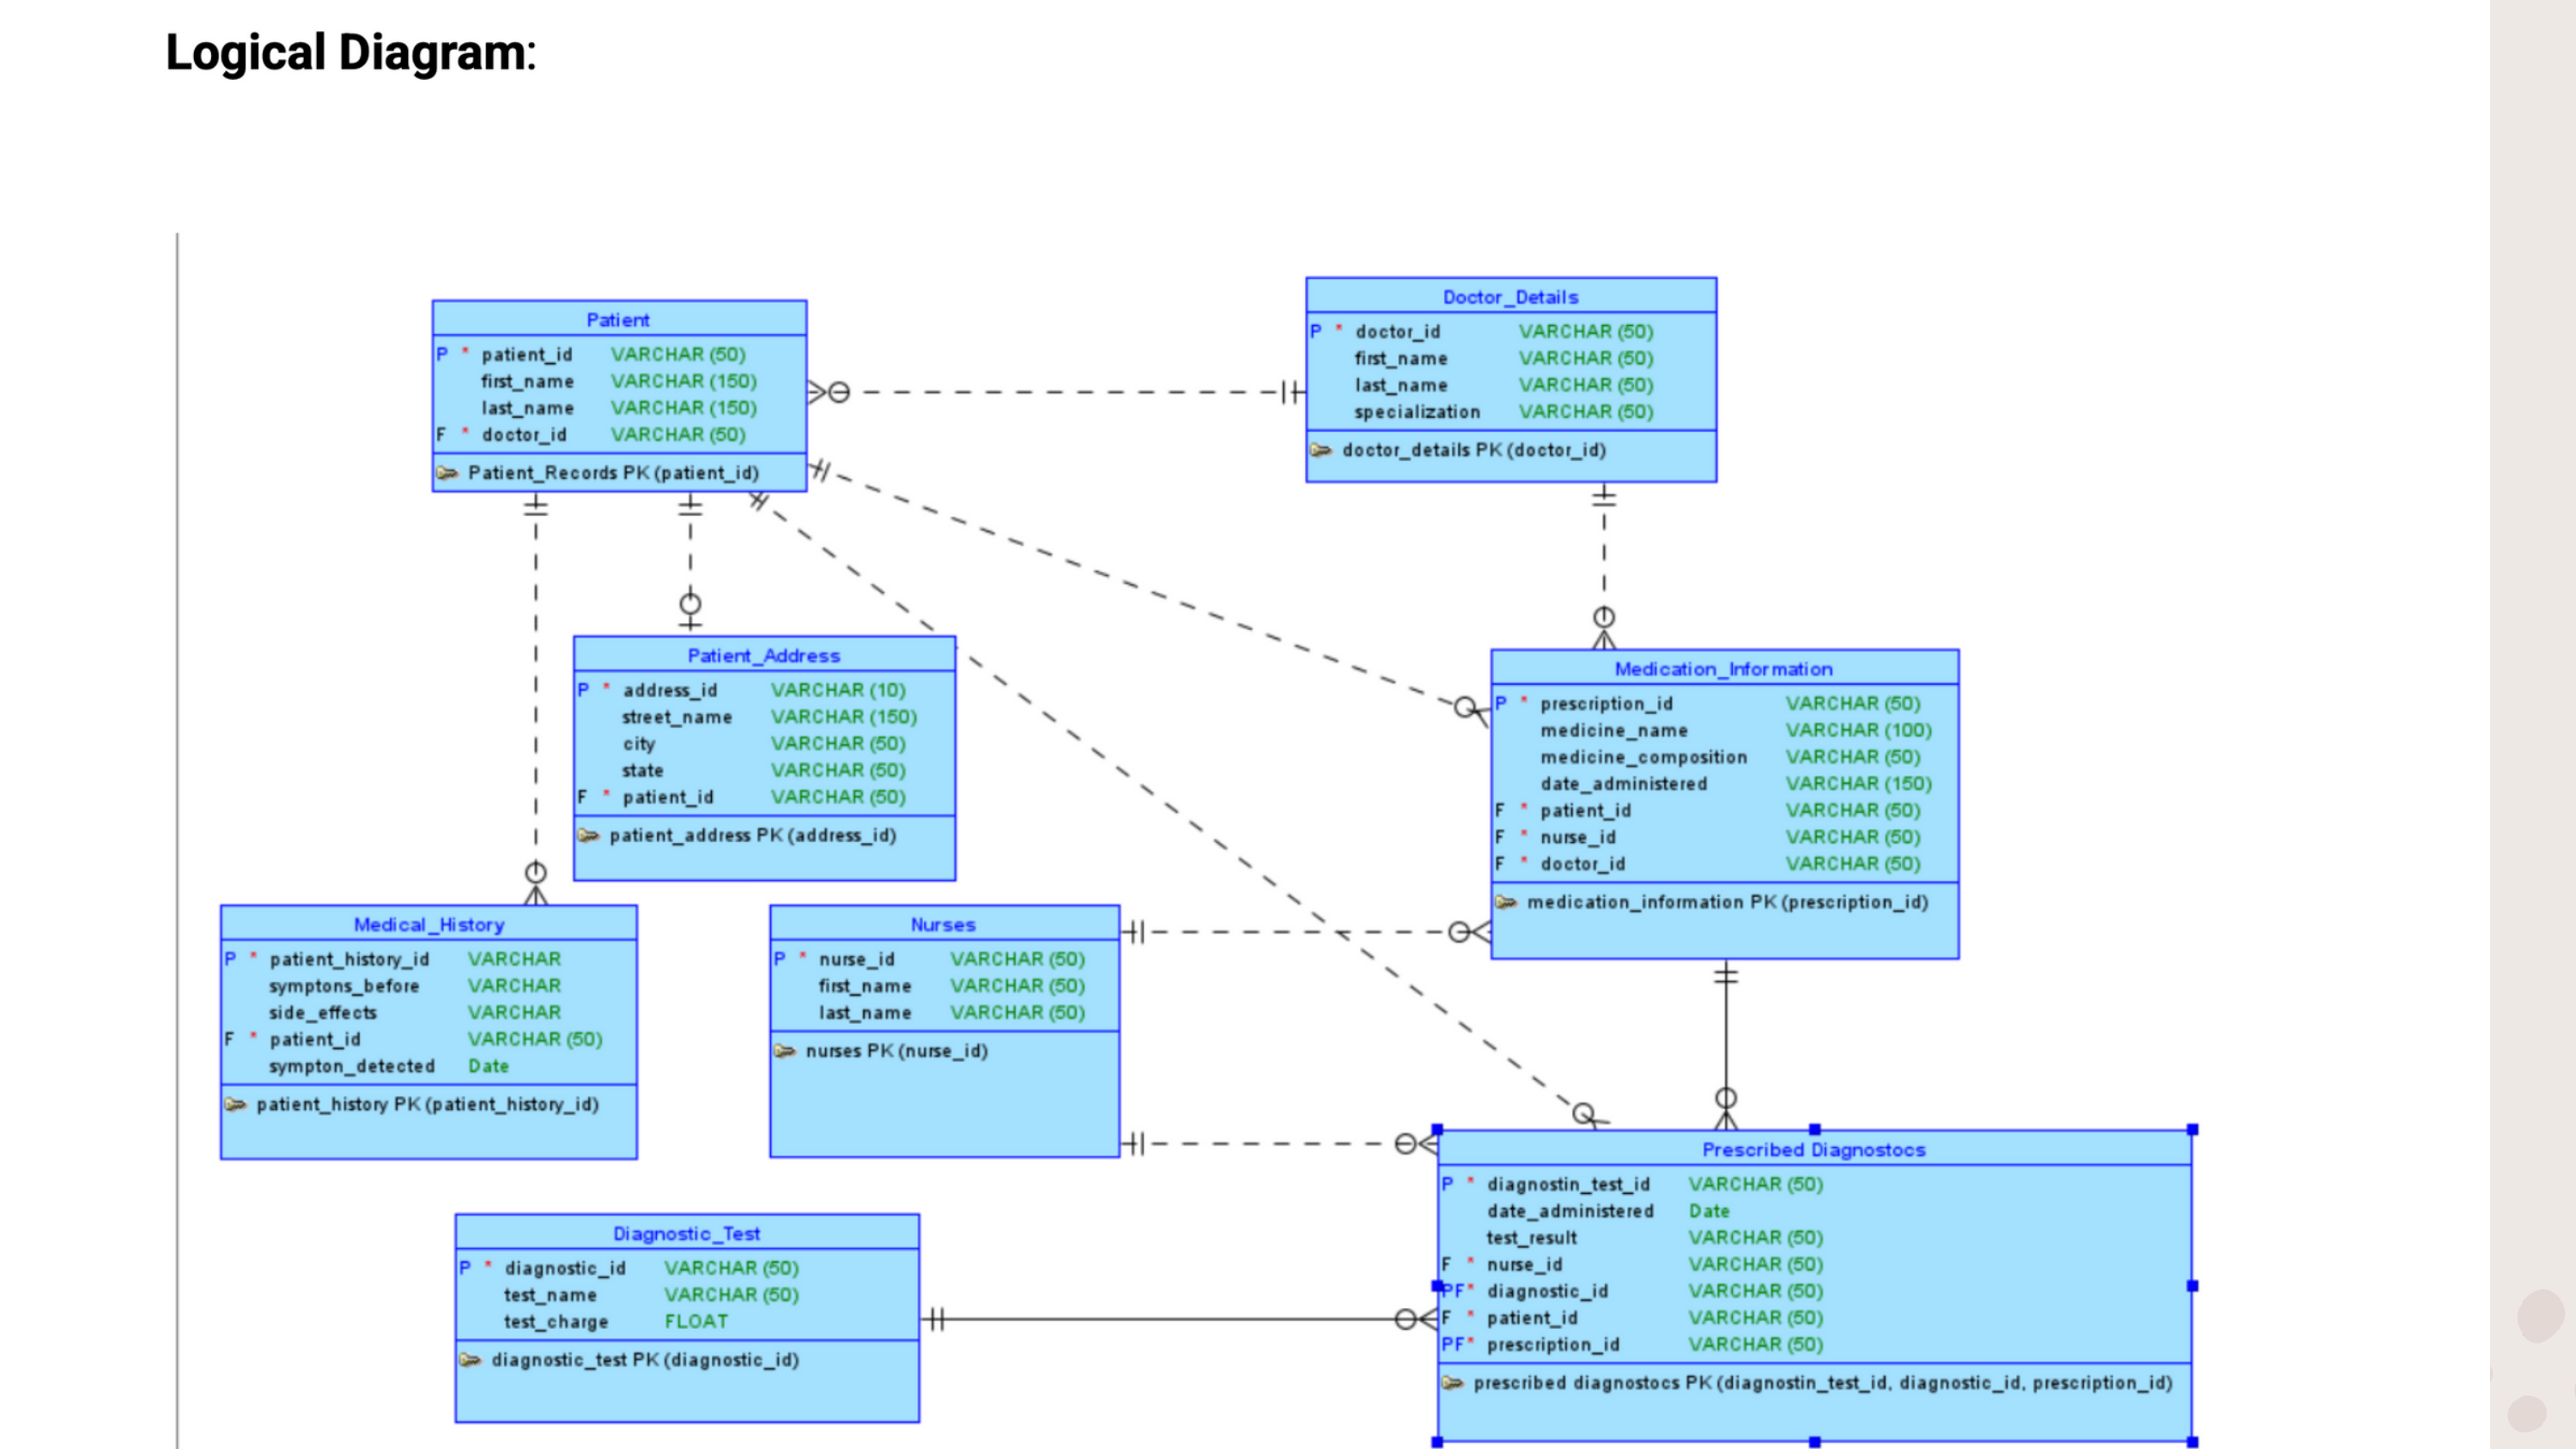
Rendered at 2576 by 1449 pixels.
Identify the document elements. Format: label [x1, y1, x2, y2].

text_box [2490, 1231, 2576, 1449]
text_box [0, 0, 2490, 1449]
